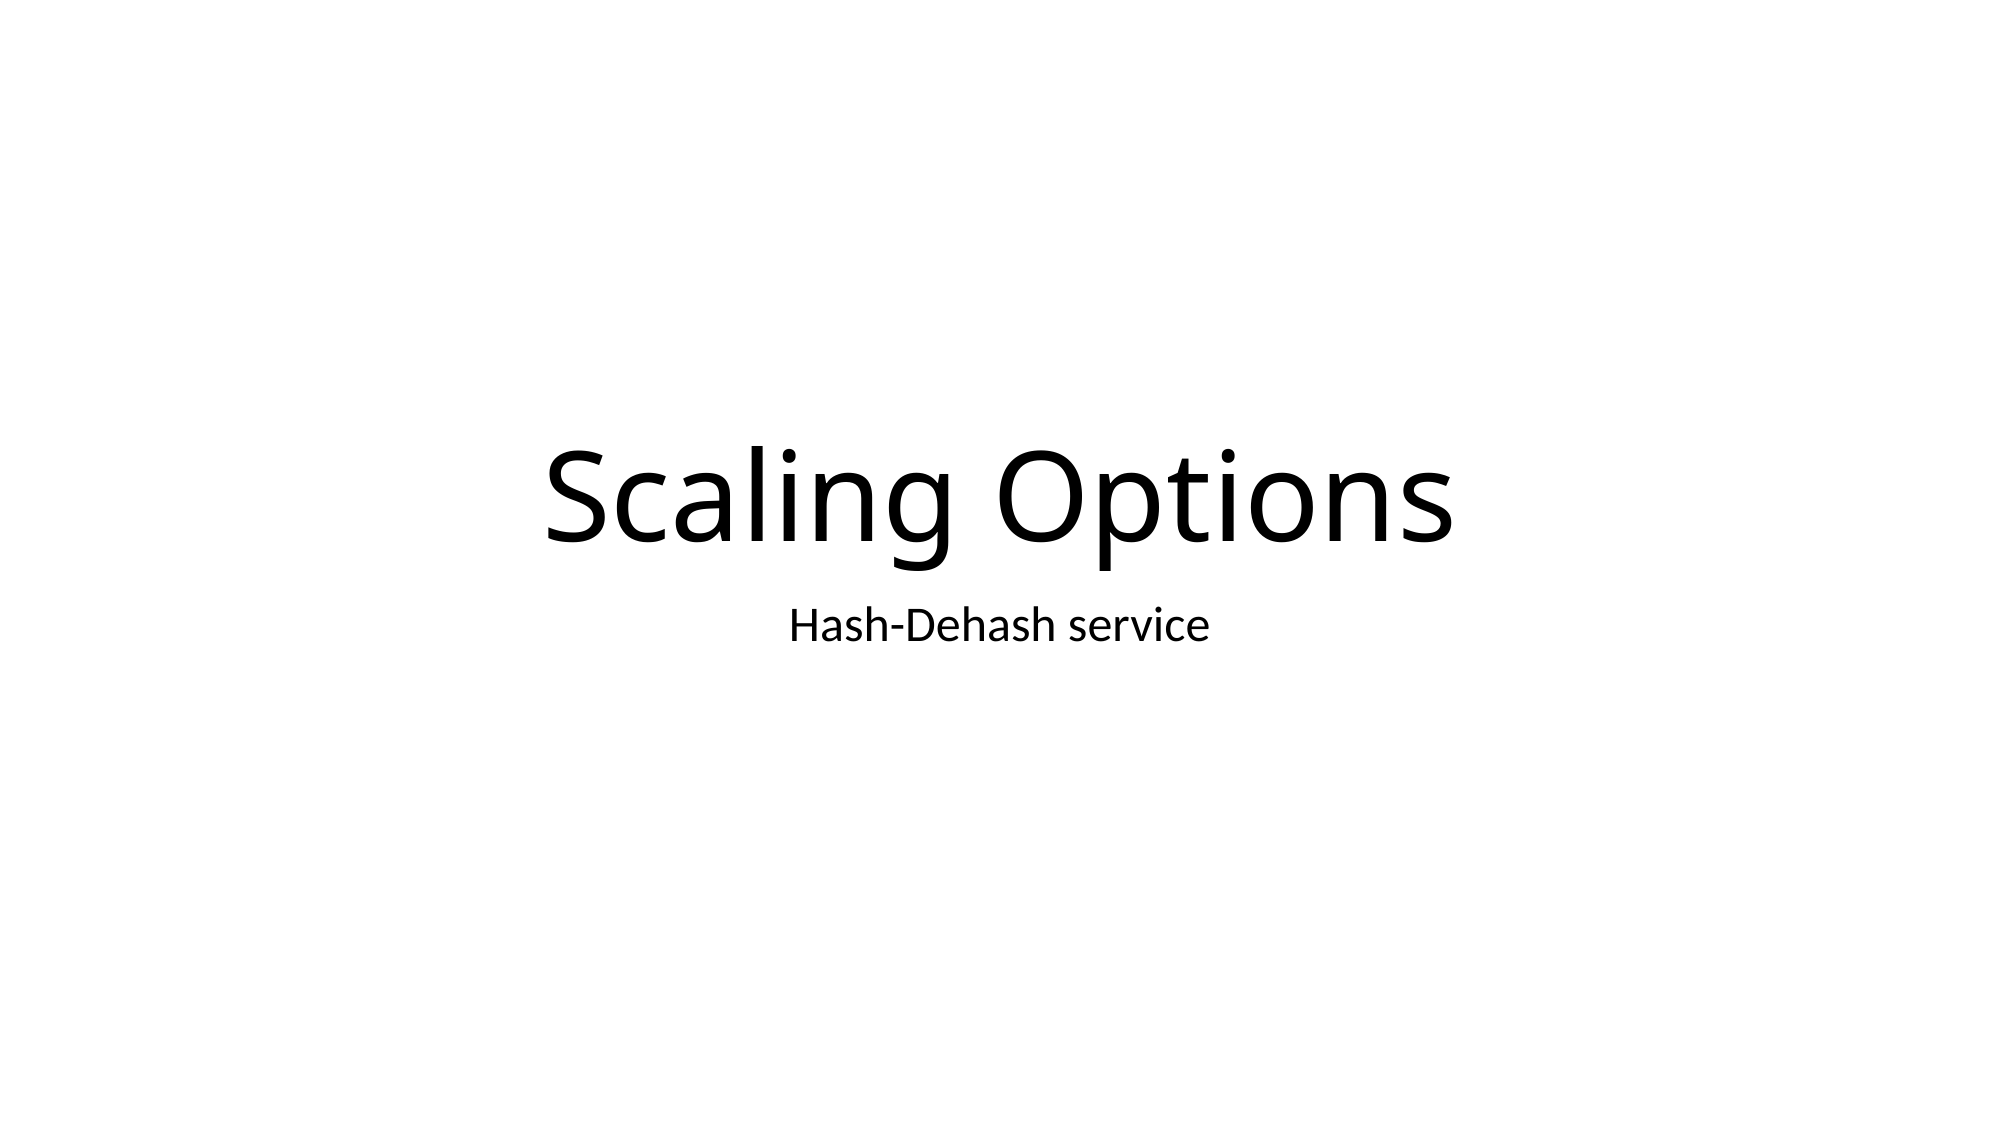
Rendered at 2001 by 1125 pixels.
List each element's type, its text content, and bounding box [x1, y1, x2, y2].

title Scaling Options [249, 184, 1750, 576]
subtitle Hash-Dehash service [249, 590, 1750, 863]
